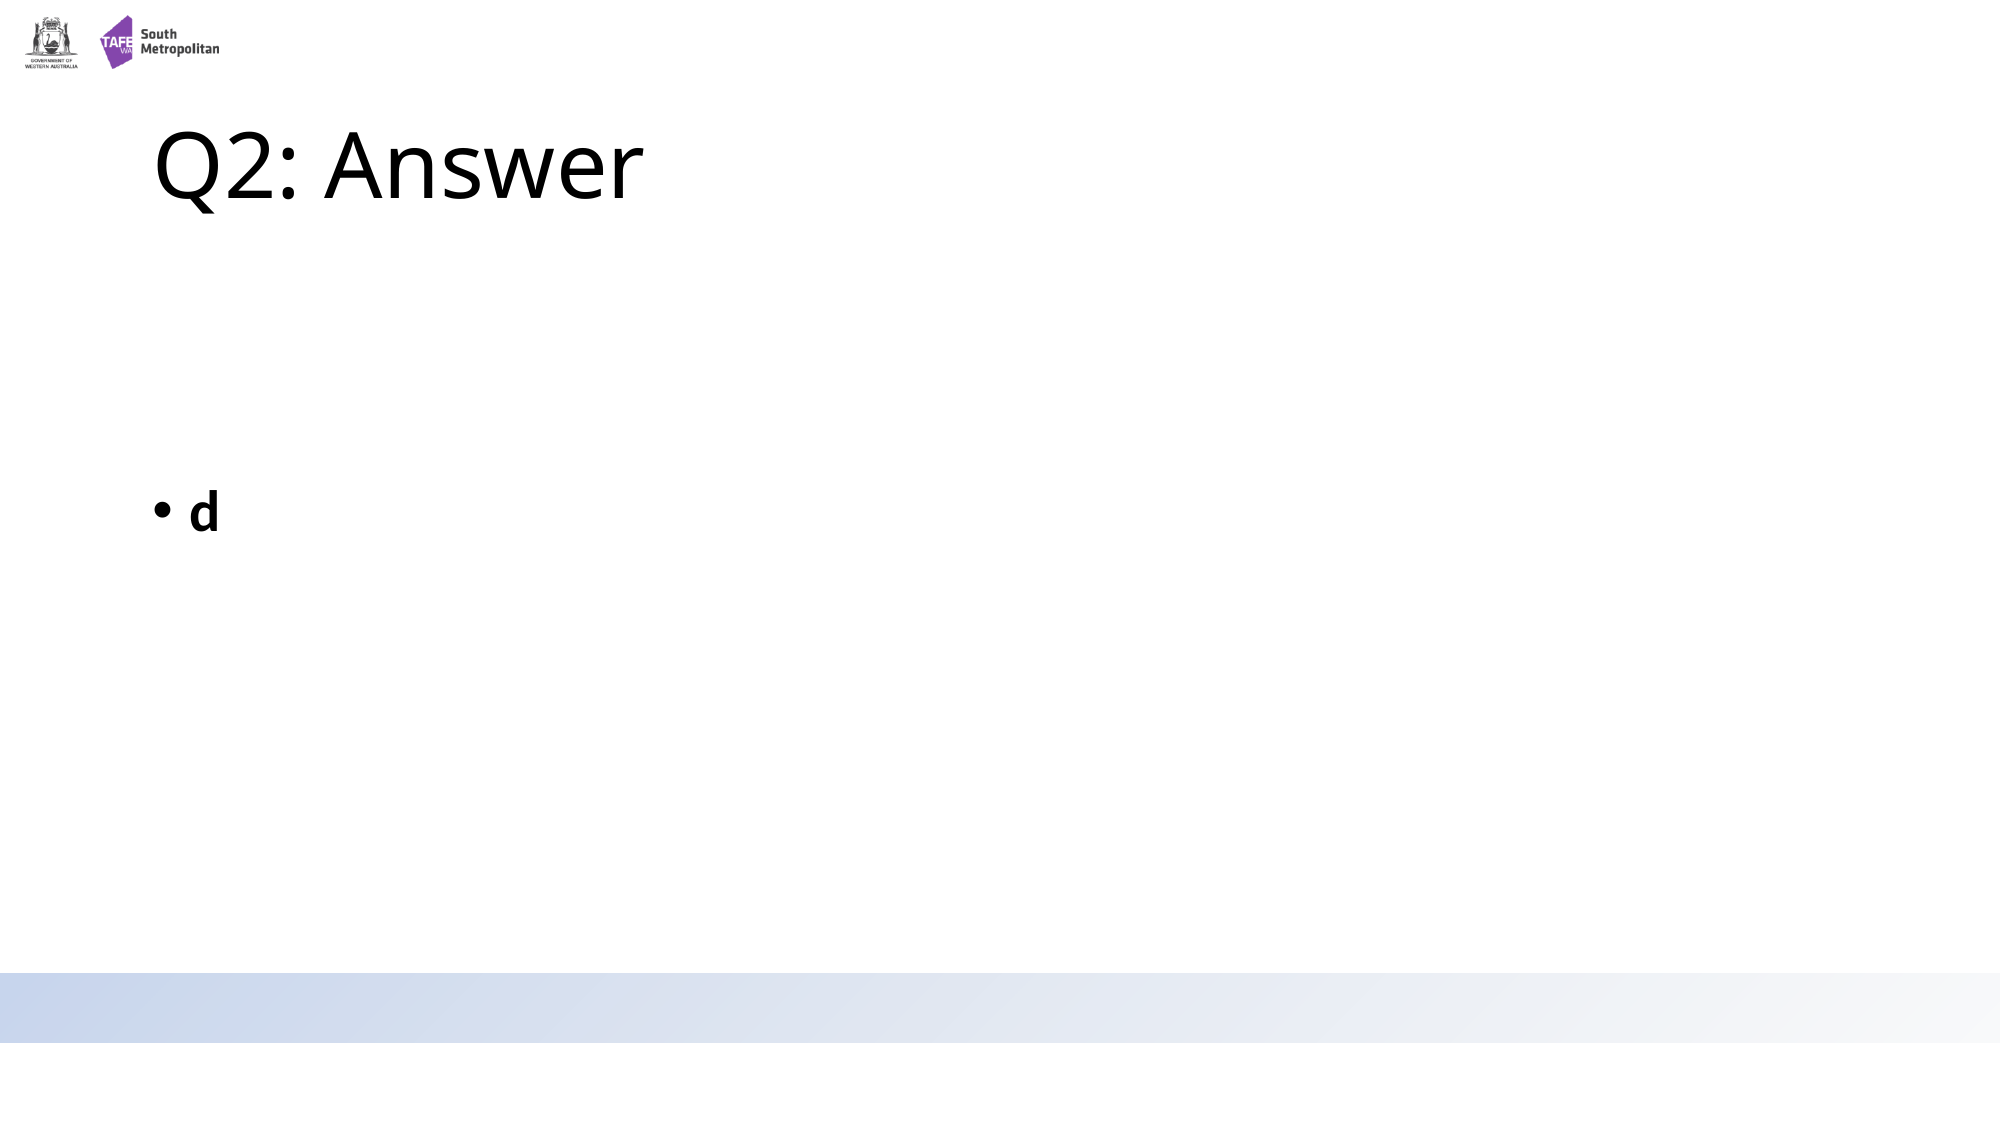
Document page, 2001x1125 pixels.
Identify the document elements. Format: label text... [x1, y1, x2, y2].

picture [25, 15, 219, 69]
list d [137, 299, 1863, 1014]
title Q2: Answer [137, 59, 1863, 278]
